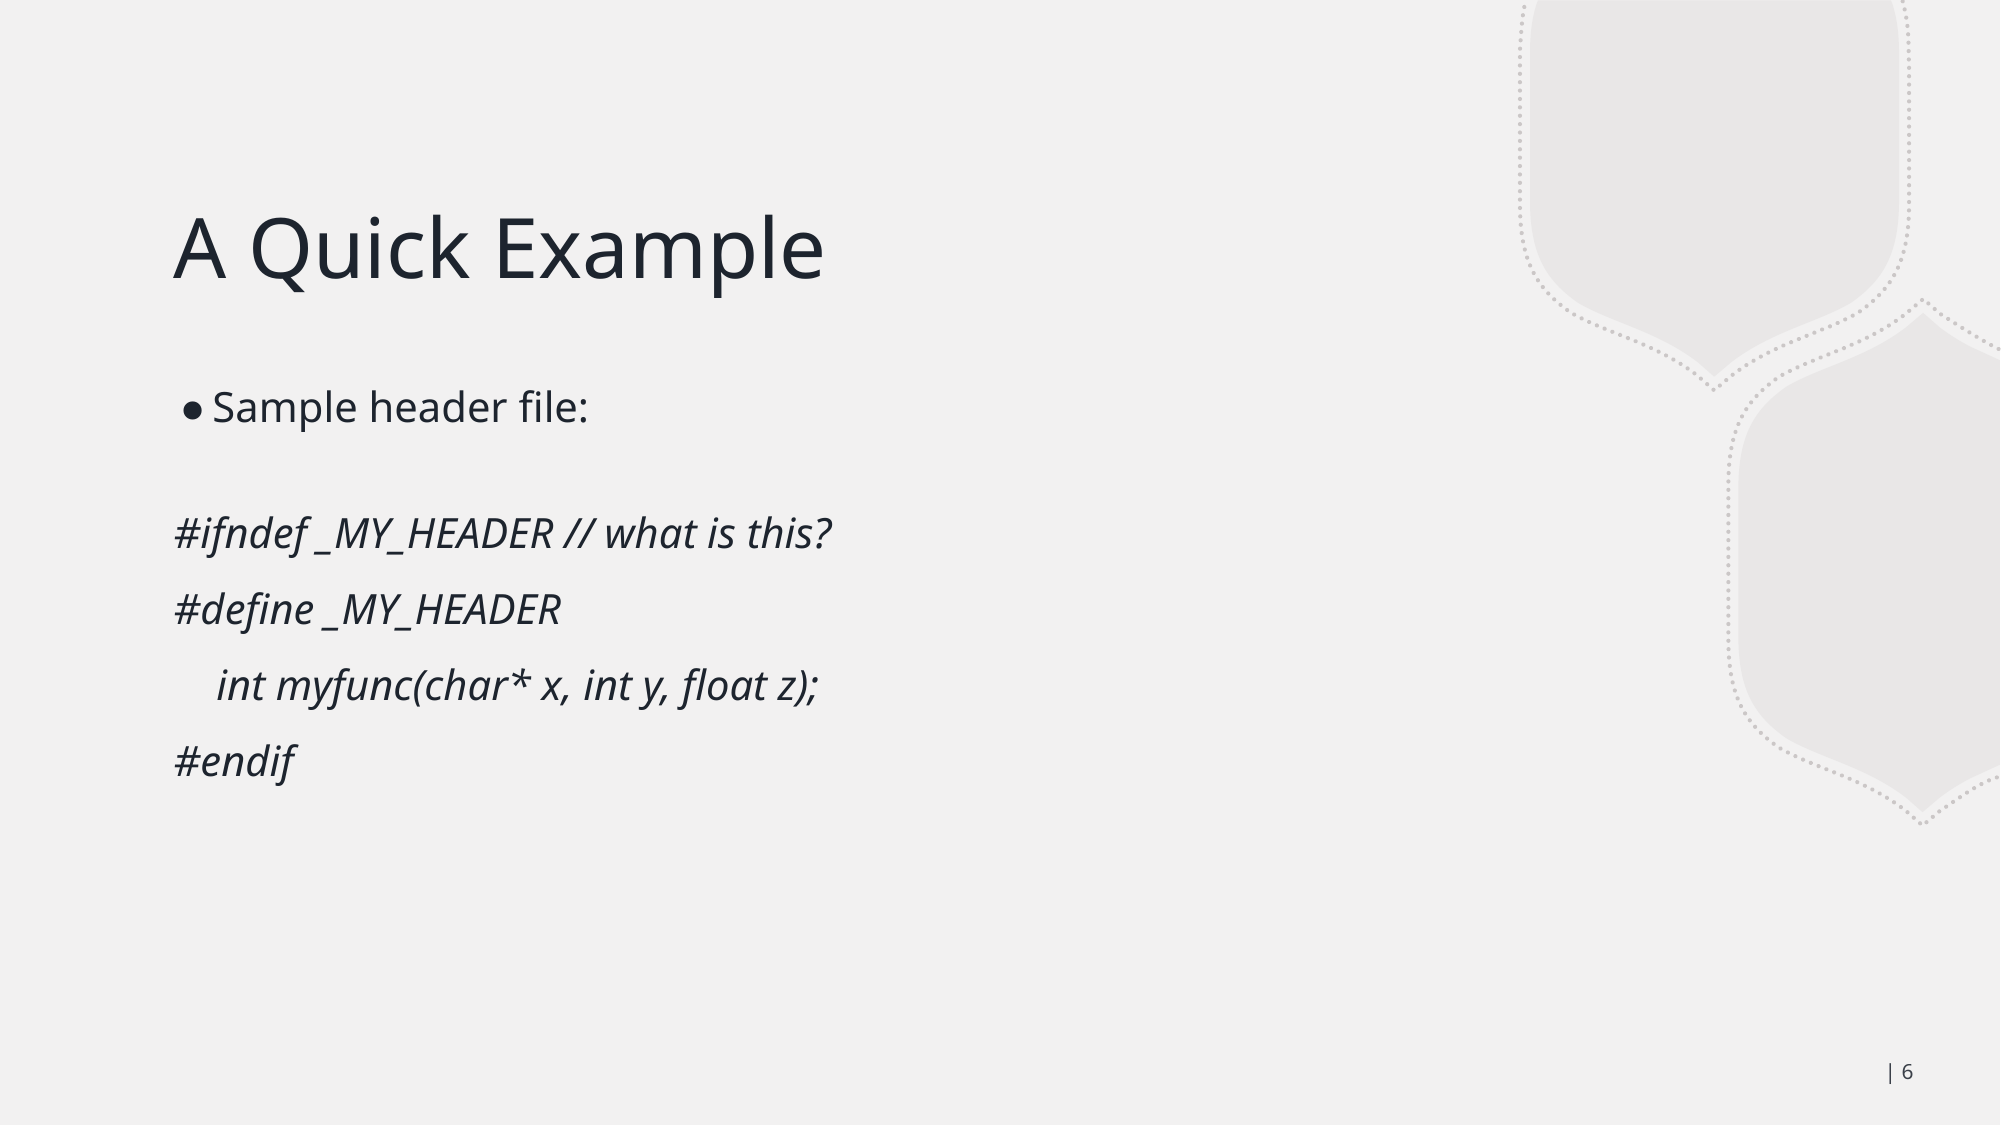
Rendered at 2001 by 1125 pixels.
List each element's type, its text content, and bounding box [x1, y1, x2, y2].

slide_number | 6 [1843, 1042, 1929, 1103]
title A Quick Example [158, 157, 1648, 332]
list Sample header file: #ifndef _MY_HEADER // what is this? #define _MY_HEADER int myfunc(char* x, int y, float z); #endif [158, 368, 1648, 968]
